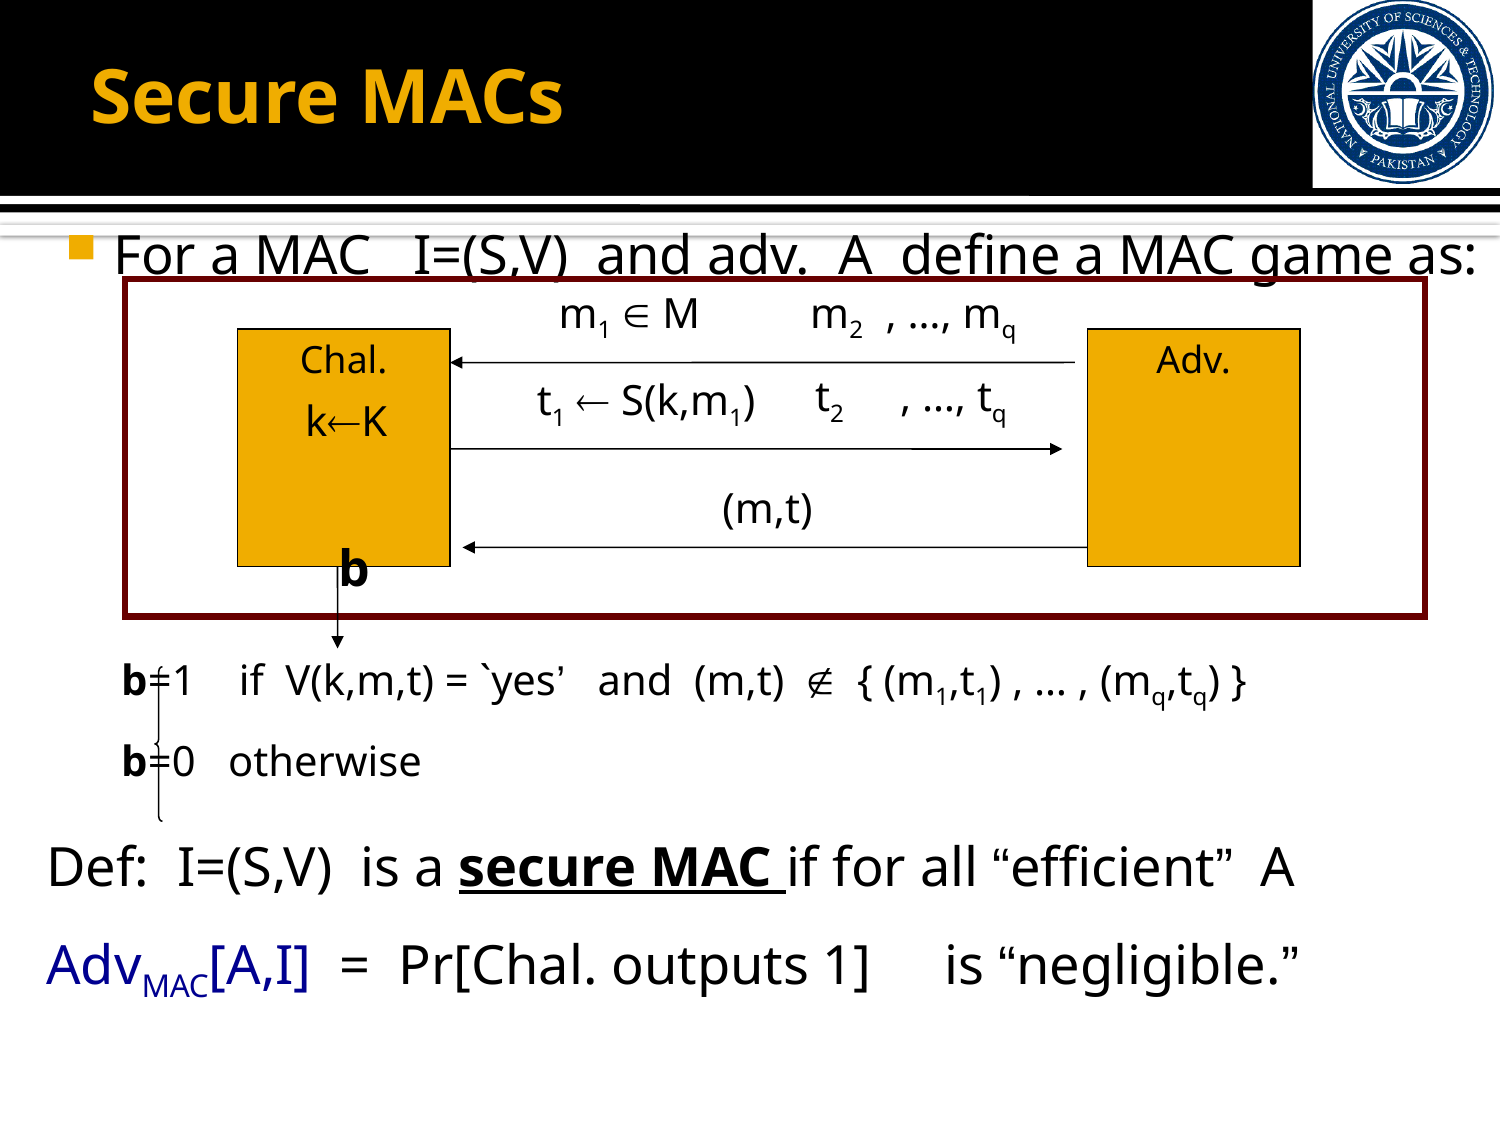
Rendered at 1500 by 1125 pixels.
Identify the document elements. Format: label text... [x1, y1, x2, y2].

list For a MAC I=(S,V) and adv. A define a MAC game as: Def: I=(S,V) is a secure MAC if for all “efficient” A AdvMAC[A,I] = Pr[Chal. outputs 1] is “negligible.” [37, 212, 1500, 1075]
picture [1312, 0, 1500, 188]
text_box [324, 529, 384, 649]
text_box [449, 366, 1063, 449]
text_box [462, 474, 1088, 548]
title Secure MACs [75, 12, 1313, 175]
text_box [125, 279, 1425, 617]
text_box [449, 279, 1075, 363]
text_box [154, 645, 1206, 822]
